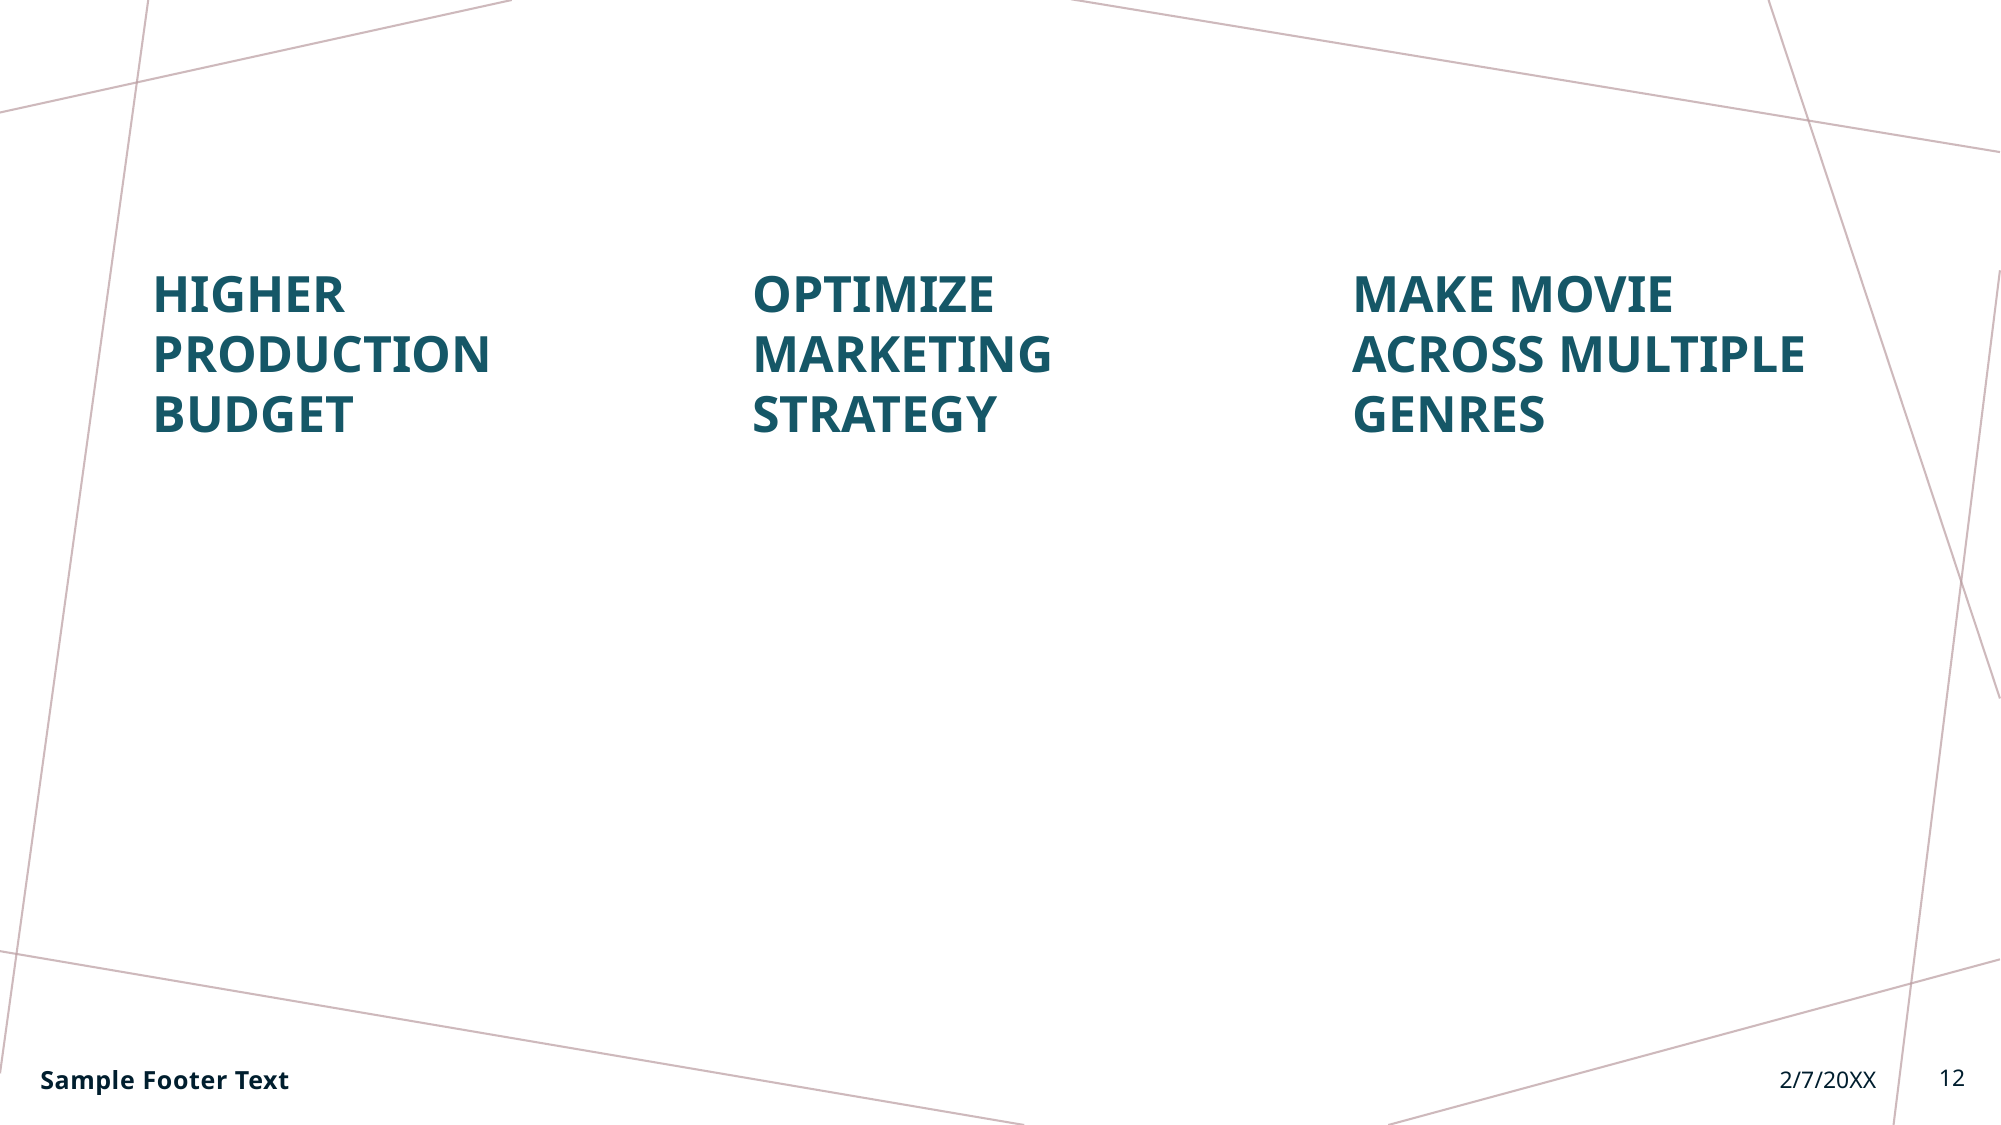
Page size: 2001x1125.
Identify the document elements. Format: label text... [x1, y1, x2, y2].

footer Sample Footer Text [25, 1049, 764, 1110]
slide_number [1203, 1049, 1892, 1110]
list Make movie across multiple genres [1337, 284, 1863, 420]
list Optimize marketing strategy [737, 284, 1263, 420]
list Higher production budget [137, 284, 663, 420]
slide_number 12 [1903, 1049, 1981, 1110]
